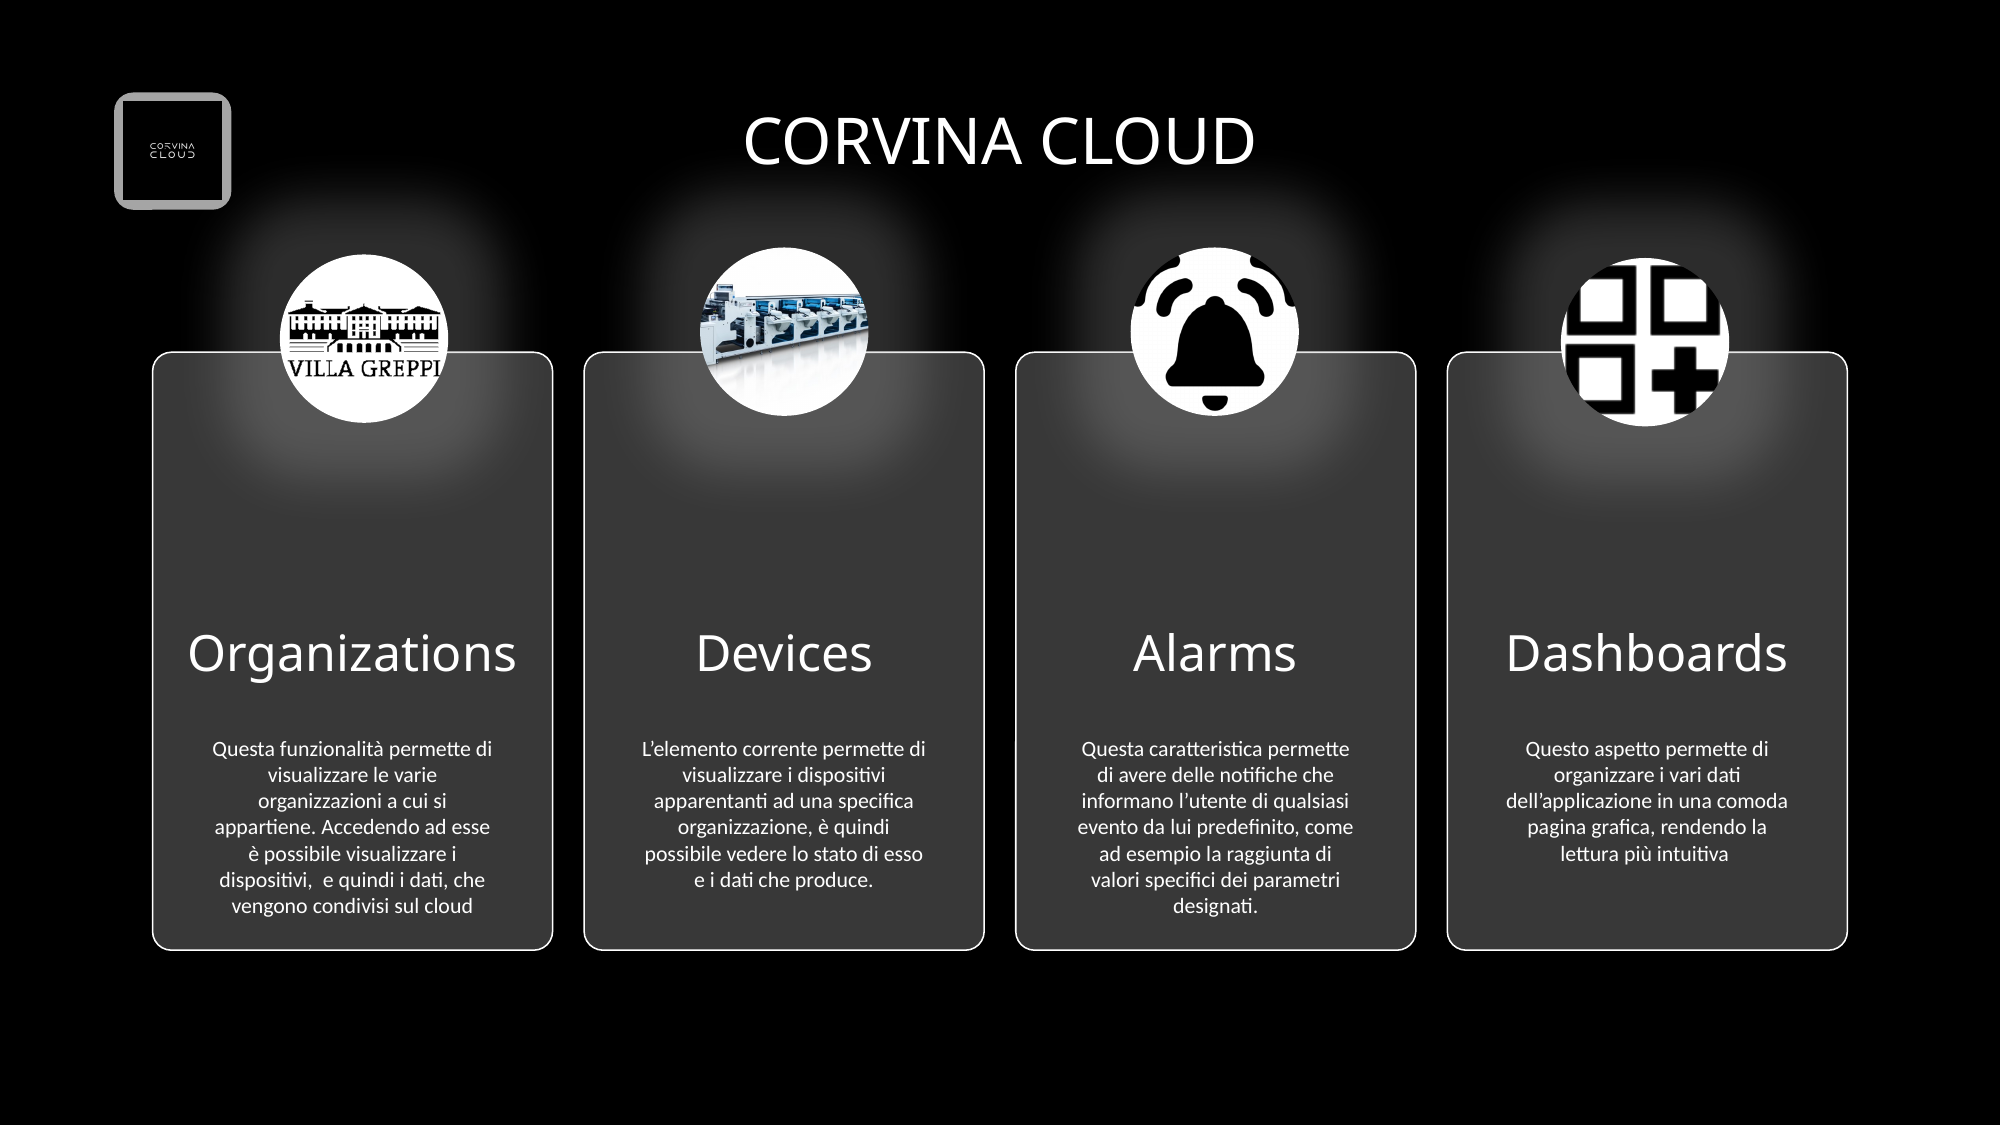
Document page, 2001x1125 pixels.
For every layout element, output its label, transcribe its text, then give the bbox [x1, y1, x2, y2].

text_box L’elemento corrente permette di visualizzare i dispositivi apparentanti ad una specifica organizzazione, è quindi possibile vedere lo stato di esso e i dati che produce. [626, 727, 942, 900]
text_box Questa caratteristica permette di avere delle notifiche che informano l’utente di qualsiasi evento da lui predefinito, come ad esempio la raggiunta di valori specifici dei parametri designati. [1058, 727, 1373, 926]
text_box [1311, 351, 1417, 675]
text_box CORVINA CLOUD [727, 92, 1273, 185]
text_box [114, 92, 232, 210]
text_box Questo aspetto permette di organizzare i vari dati dell’applicazione in una comoda pagina grafica, rendendo la lettura più intuitiva [1490, 727, 1805, 874]
picture [1560, 257, 1730, 427]
text_box [1446, 351, 1849, 952]
text_box Dashboards [1490, 613, 1804, 689]
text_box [0, 0, 617, 1125]
text_box [617, 0, 1558, 1125]
picture [700, 247, 869, 416]
picture [1130, 247, 1299, 416]
